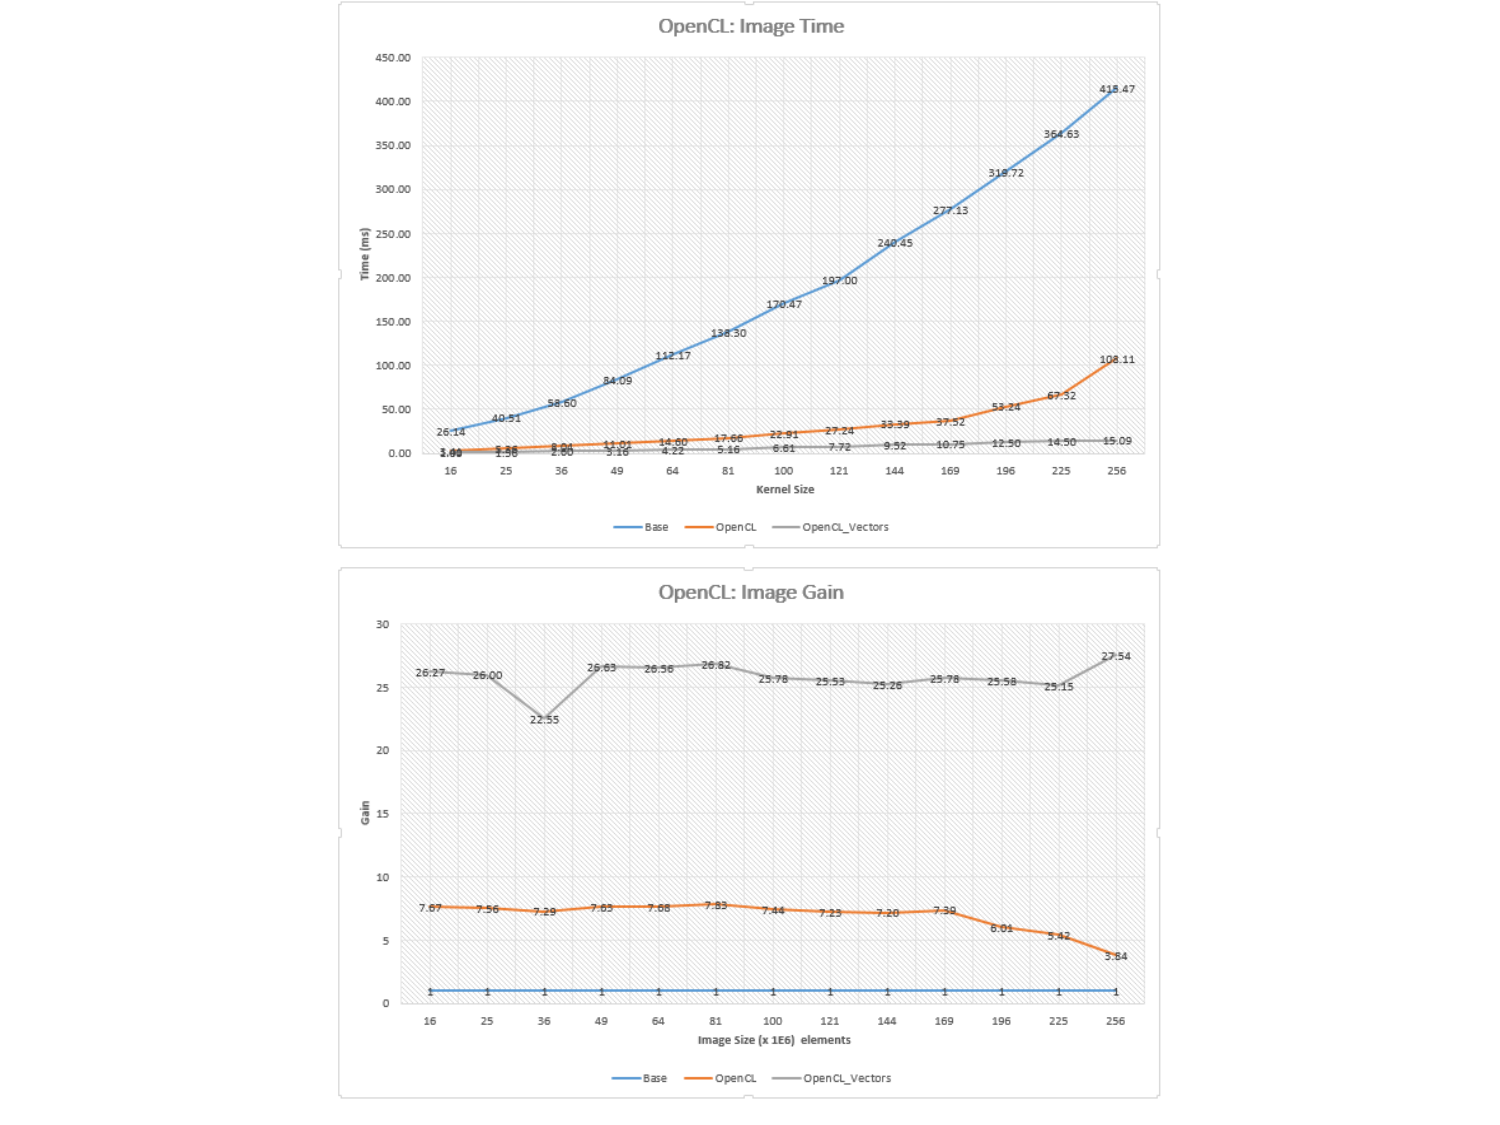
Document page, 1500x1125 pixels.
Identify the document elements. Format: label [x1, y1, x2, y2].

list [336, 0, 1163, 551]
list [336, 566, 1163, 1101]
